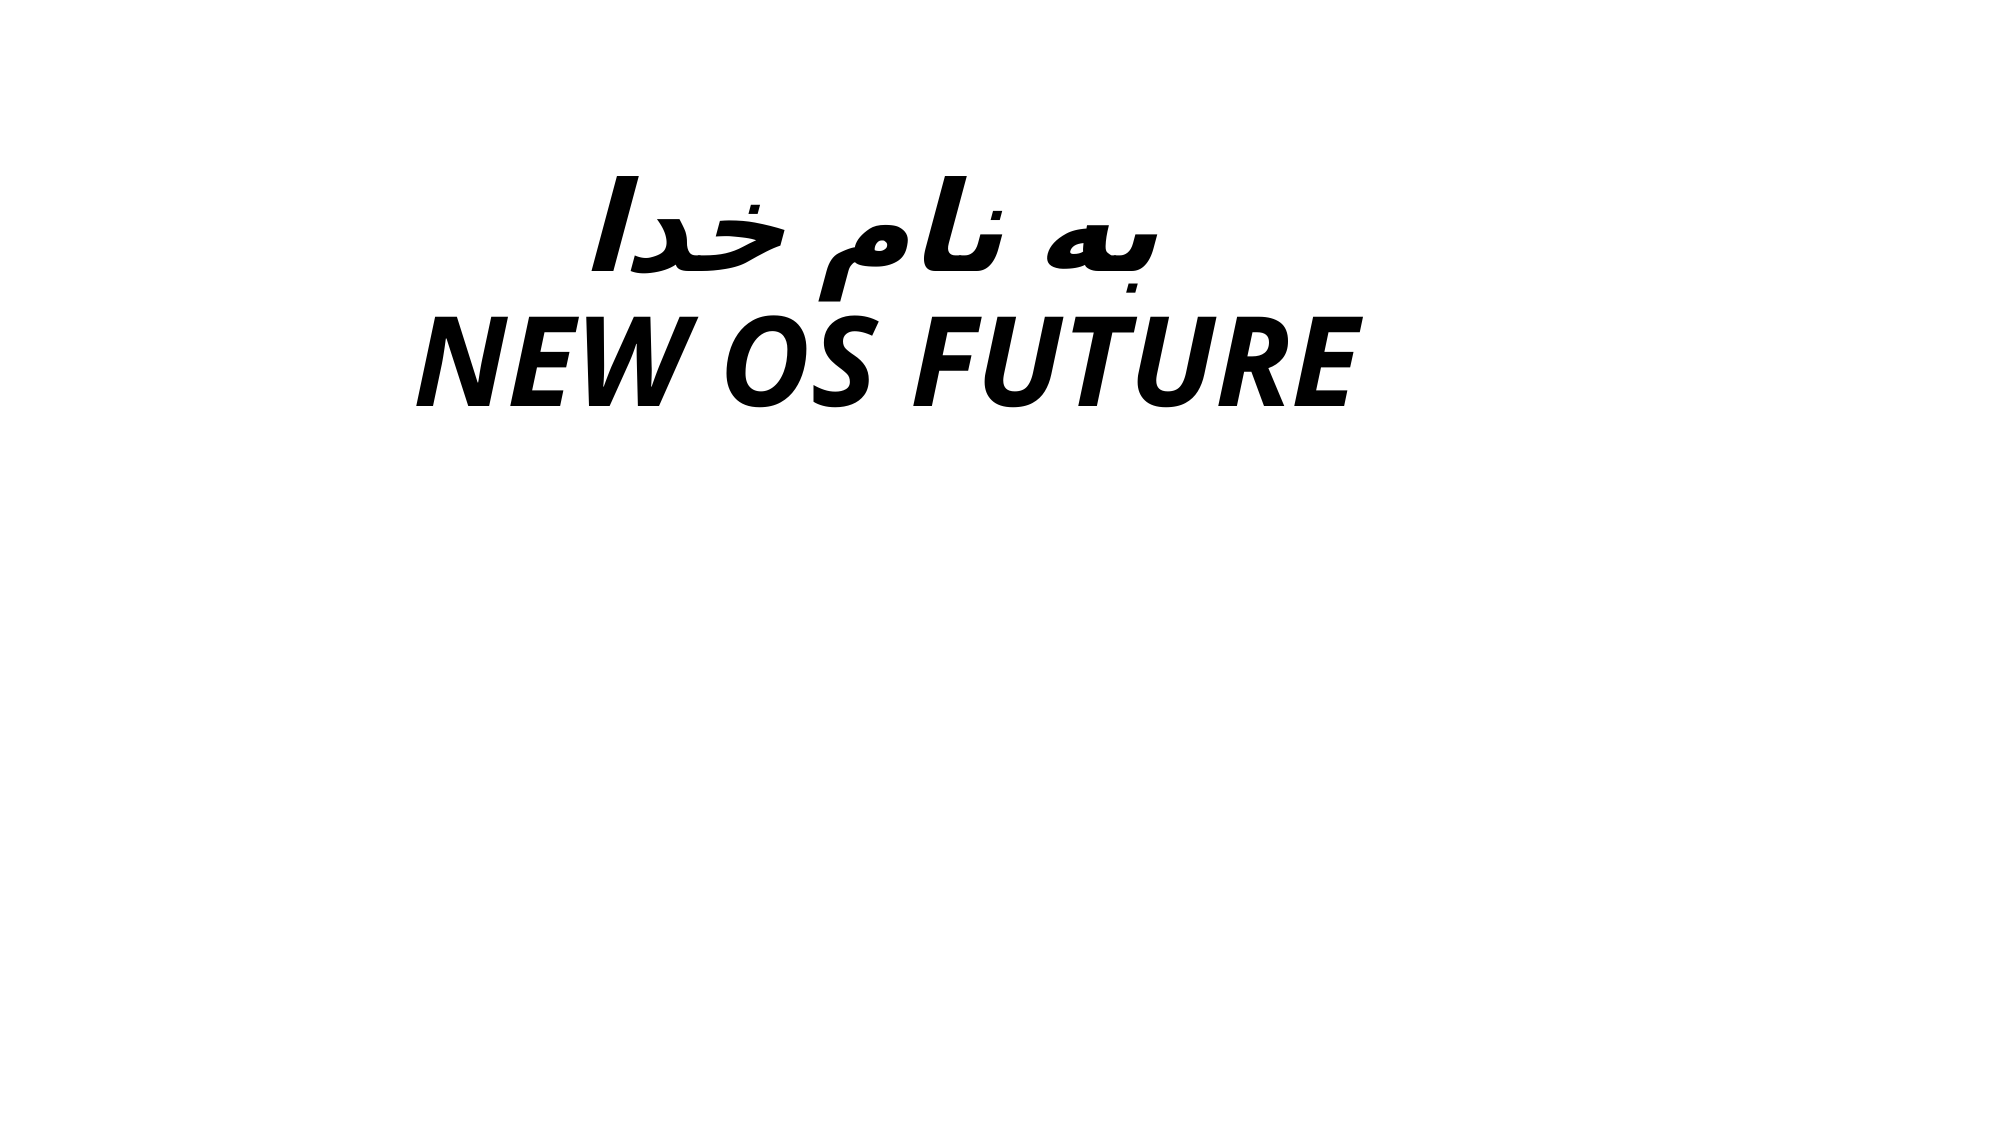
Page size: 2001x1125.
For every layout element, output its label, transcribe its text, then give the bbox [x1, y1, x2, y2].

title به نام خدا NEW OS FUTURE [146, 156, 1595, 596]
